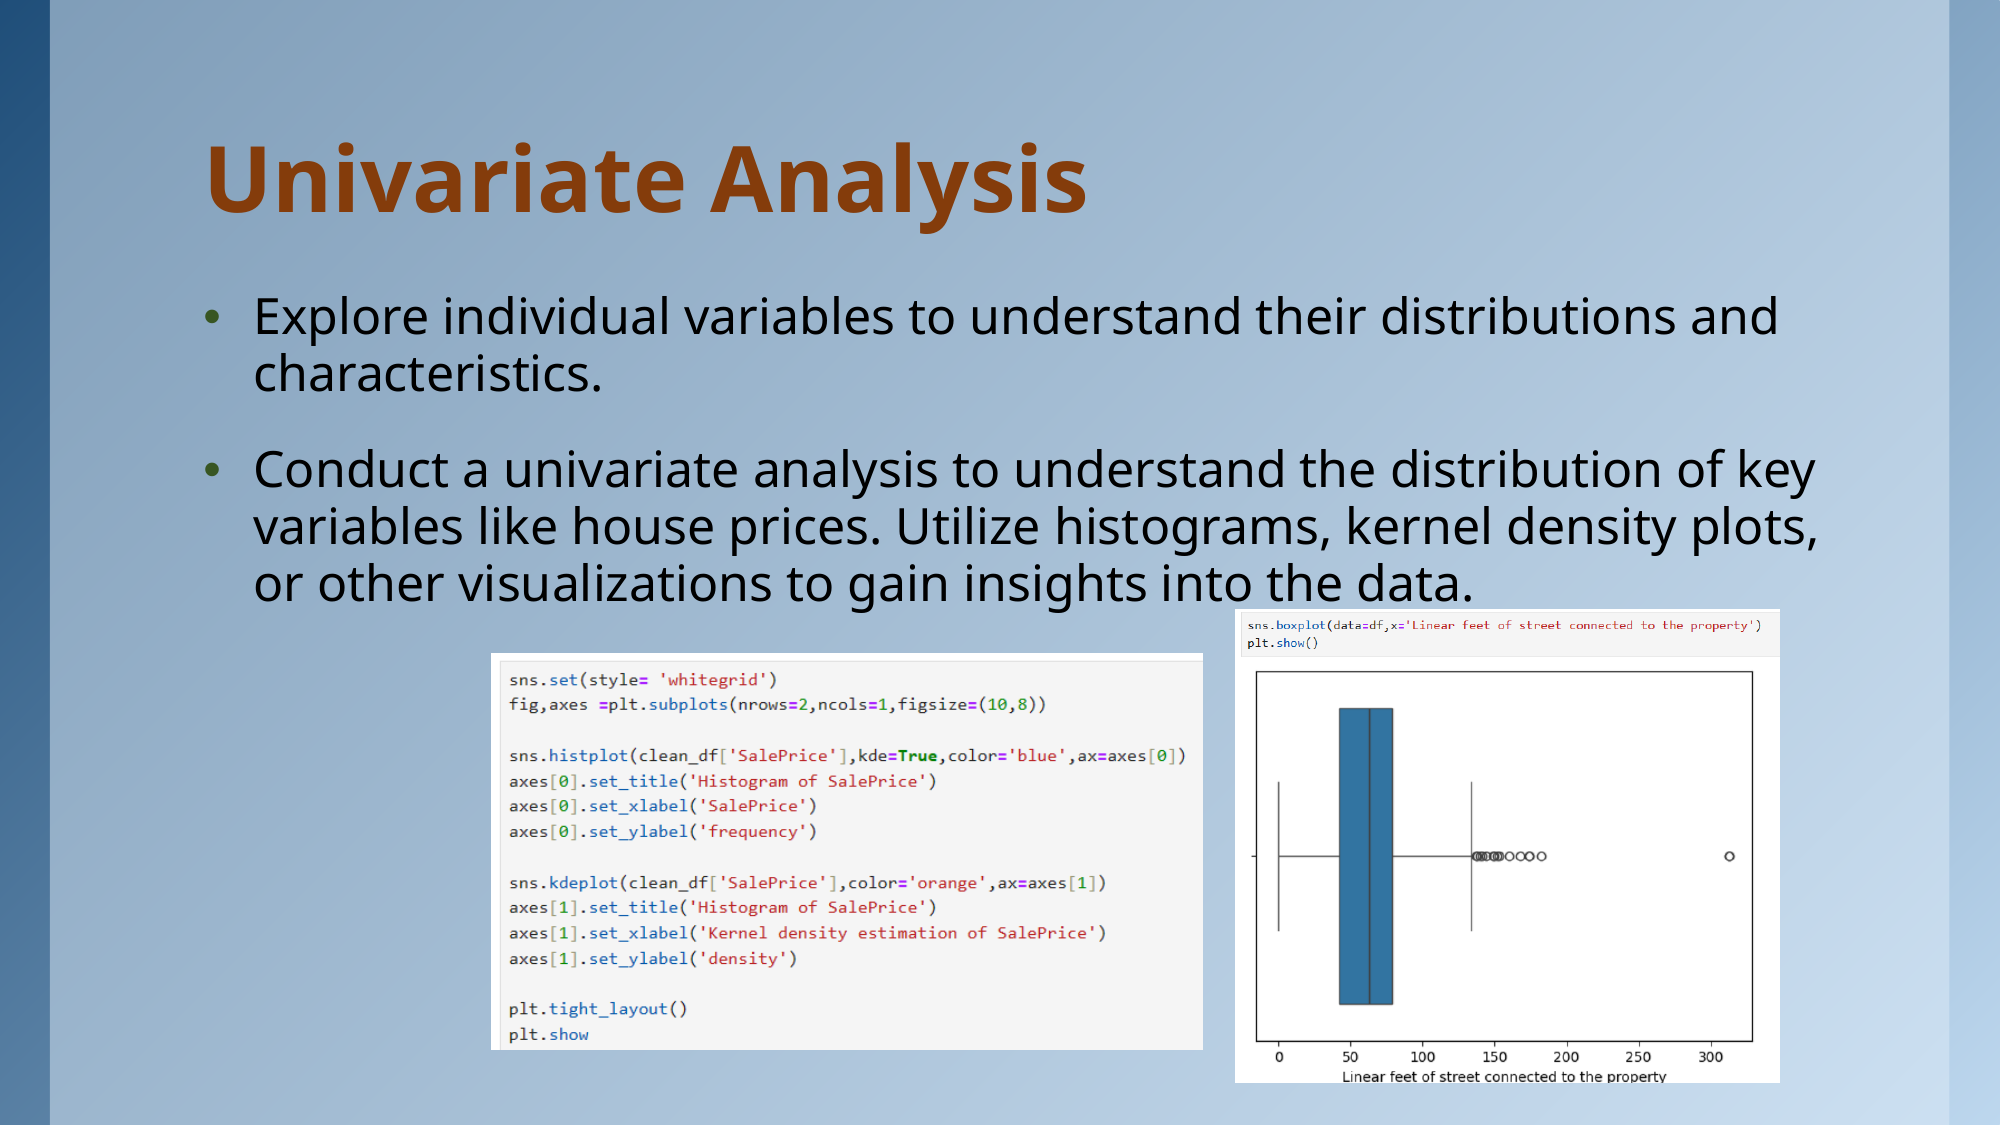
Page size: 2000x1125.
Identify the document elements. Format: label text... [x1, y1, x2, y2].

list Explore individual variables to understand their distributions and characteristics. Conduct a univariate analysis to understand the distribution of key variables like house prices. Utilize histograms, kernel density plots, or other visualizations to gain insights into the data. [183, 279, 1850, 1013]
picture [1235, 609, 1780, 1083]
picture [491, 653, 1203, 1050]
title Univariate Analysis [183, 12, 1850, 242]
